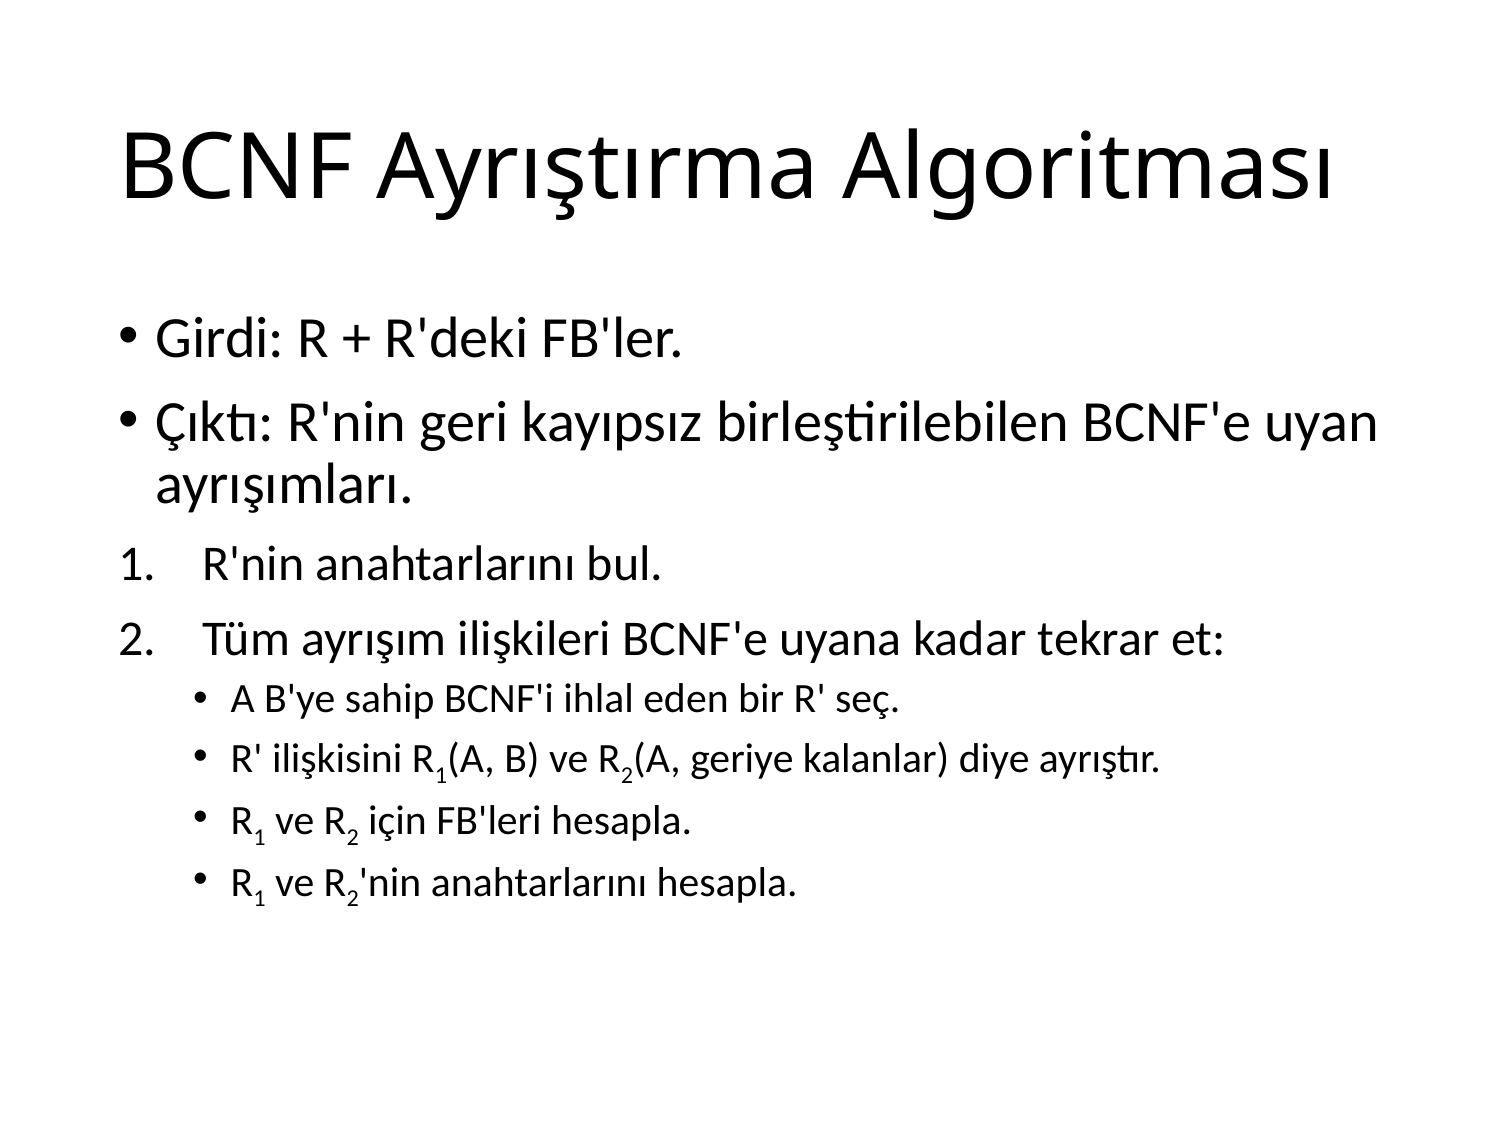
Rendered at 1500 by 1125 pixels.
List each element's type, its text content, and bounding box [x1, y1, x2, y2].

title BCNF Ayrıştırma Algoritması [103, 59, 1397, 278]
